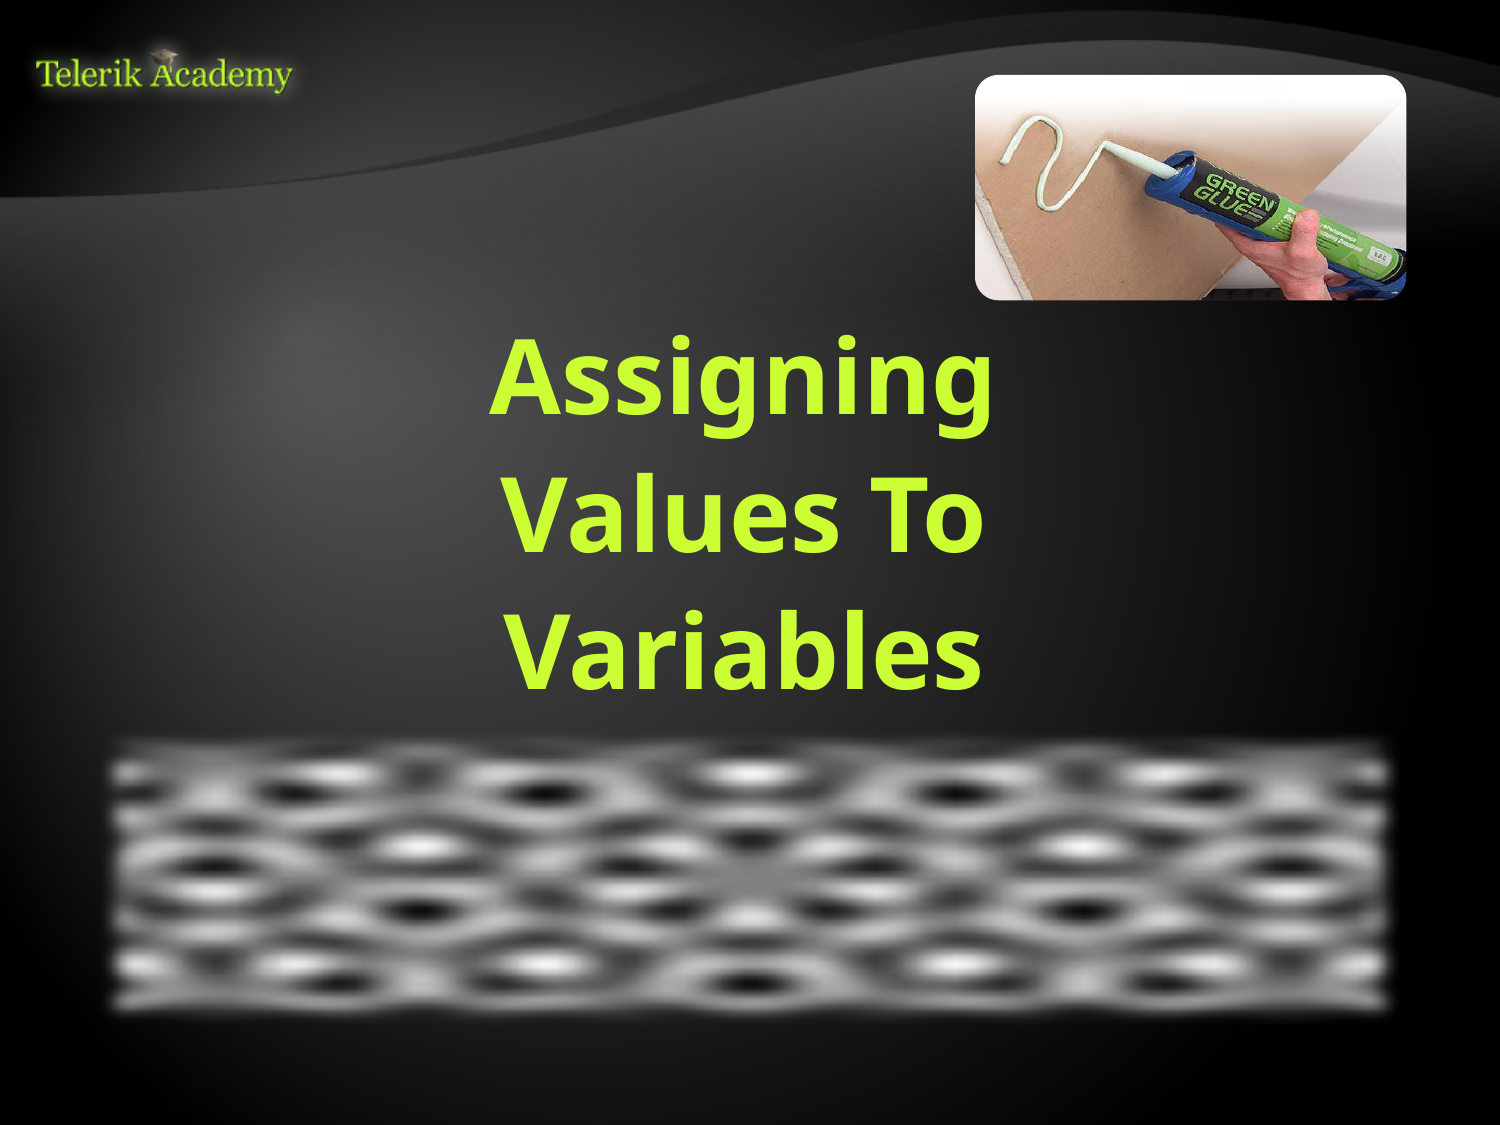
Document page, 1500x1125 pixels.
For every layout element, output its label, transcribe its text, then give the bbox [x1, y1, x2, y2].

title Assigning Values To Variables [336, 383, 1152, 625]
picture [0, 0, 1500, 1125]
